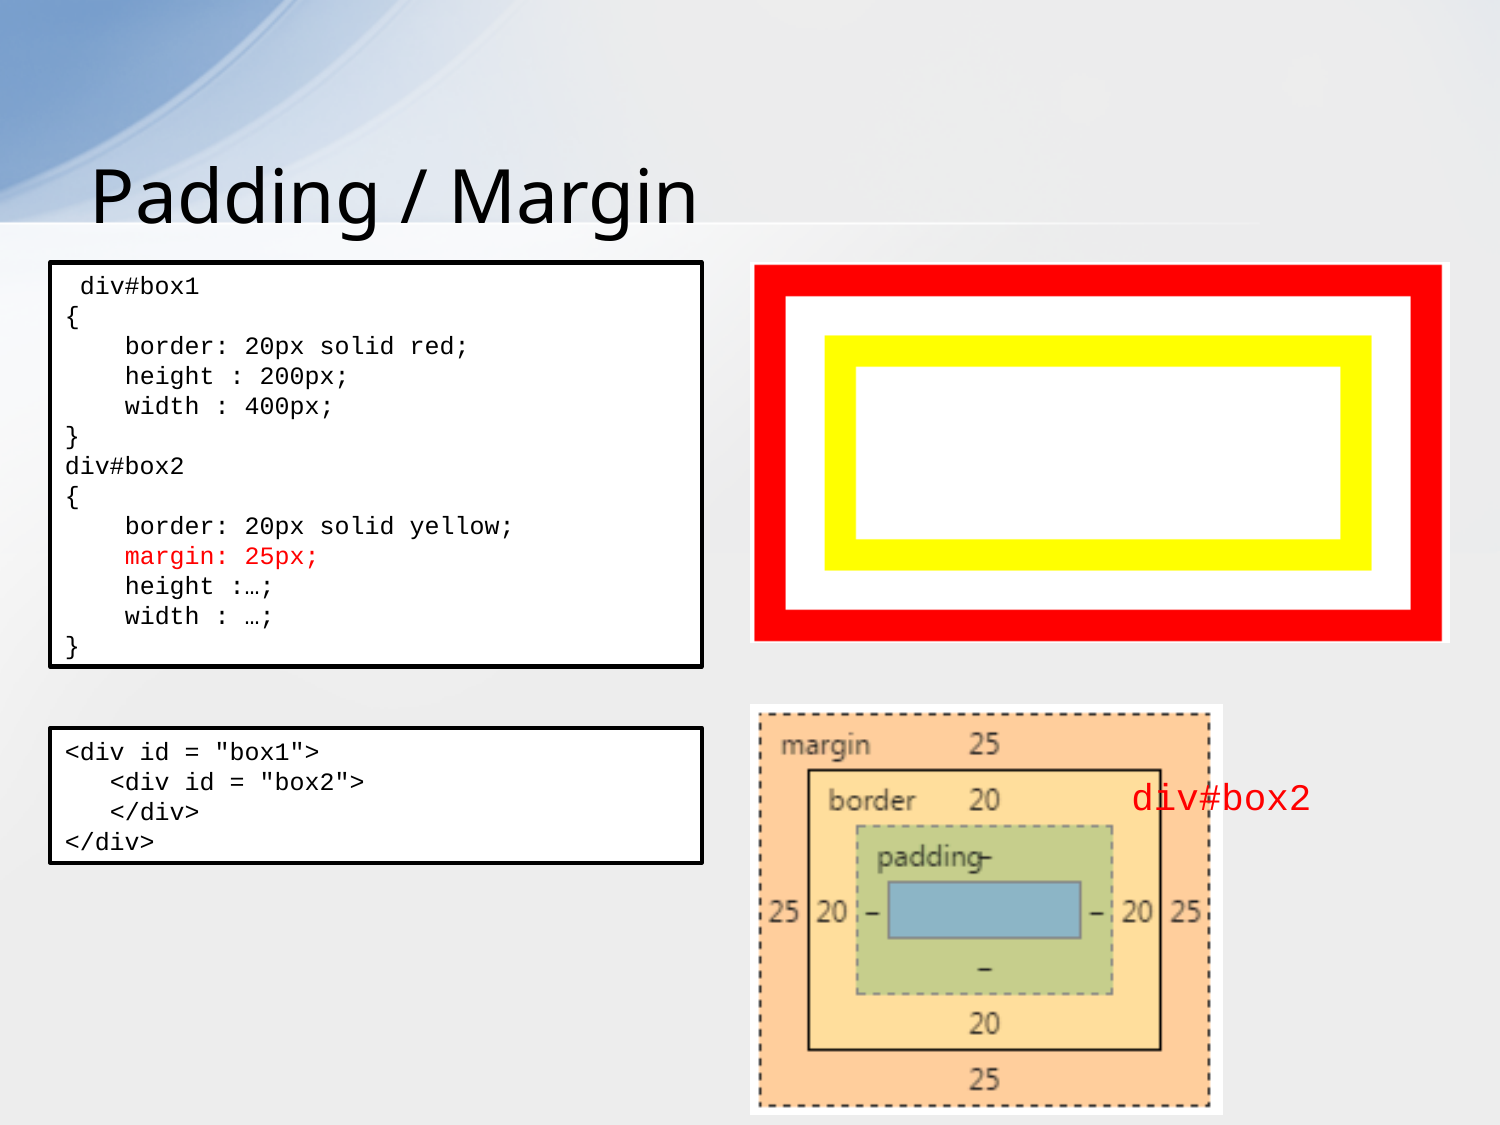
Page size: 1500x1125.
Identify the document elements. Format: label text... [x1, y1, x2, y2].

title Padding / Margin [75, 58, 1425, 247]
picture [0, 0, 1500, 1125]
text_box div#box2 [1230, 766, 1327, 826]
text_box <div id = "box1"> <div id = "box2"> </div> </div> [48, 726, 704, 865]
text_box div#box1 { border: 20px solid red; height : 200px; width : 400px; } div#box2 { border: 20px solid yellow; margin: 25px; height :…; width : …; } [48, 260, 704, 669]
